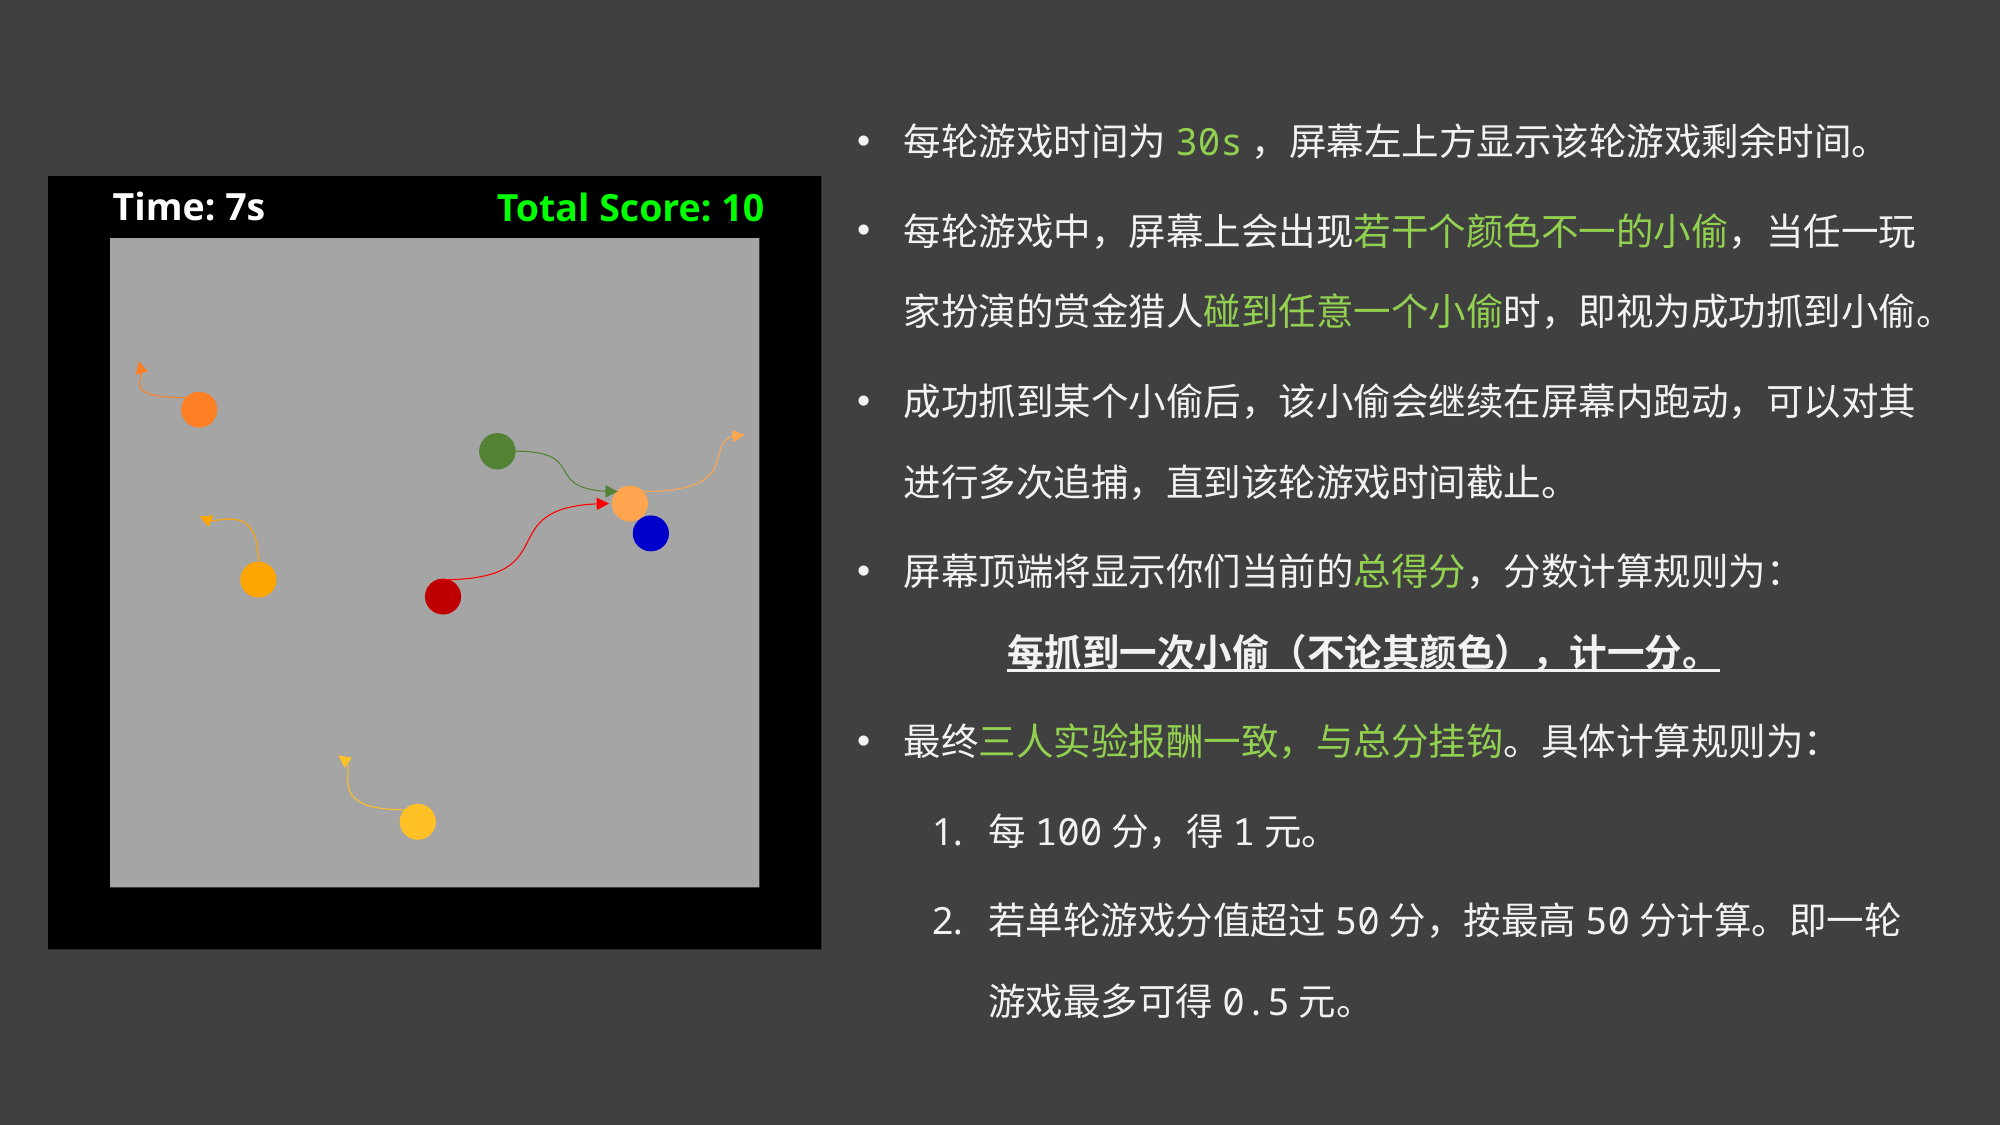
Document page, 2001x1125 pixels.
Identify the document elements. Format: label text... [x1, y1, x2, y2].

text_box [514, 451, 618, 492]
text_box 每轮游戏时间为30s，屏幕左上方显示该轮游戏剩余时间。 每轮游戏中，屏幕上会出现若干个颜色不一的小偷，当任一玩家扮演的赏金猎人碰到任意一个小偷时，即视为成功抓到小偷。 成功抓到某个小偷后，该小偷会继续在屏幕内跑动，可以对其进行多次追捕，直到该轮游戏时间截止。 屏幕顶端将显示你们当前的总得分，分数计算规则为： 每抓到一次小偷（不论其颜色），计一分。 最终三人实验报酬一致，与总分挂钩。具体计算规则为： 每100分，得1元。 若单轮游戏分值超过50分，按最高50分计算。即一轮游戏最多可得0.5元。 [842, 74, 1952, 1031]
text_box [48, 175, 822, 950]
